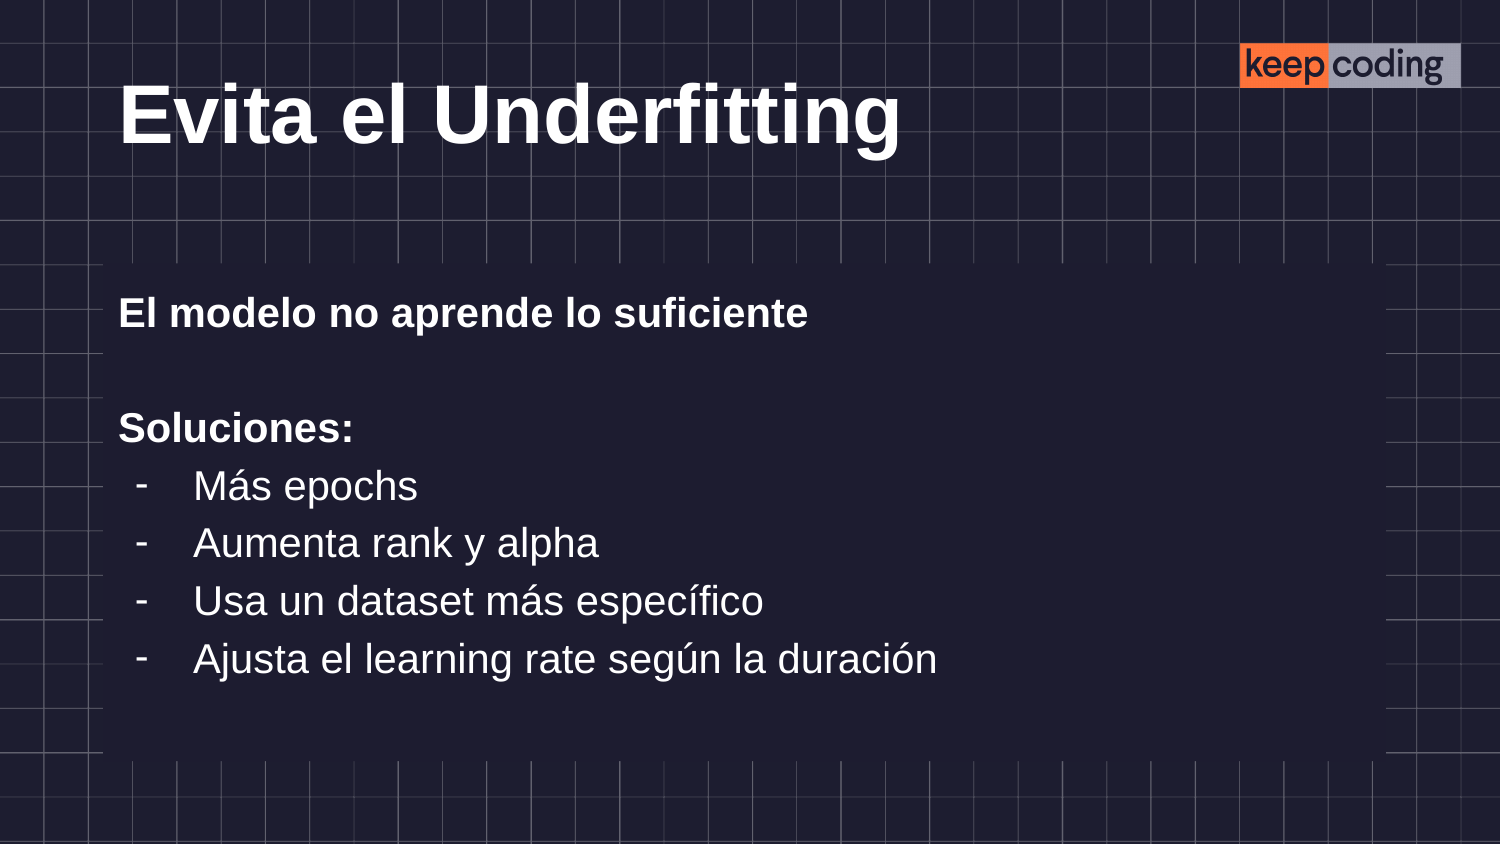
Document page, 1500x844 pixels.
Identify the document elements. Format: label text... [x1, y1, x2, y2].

picture [1240, 43, 1461, 88]
list El modelo no aprende lo suficiente Soluciones: Más epochs Aumenta rank y alpha Usa un dataset más específico Ajusta el learning rate según la duración [103, 263, 1386, 762]
title Evita el Underfitting [103, 45, 1225, 209]
